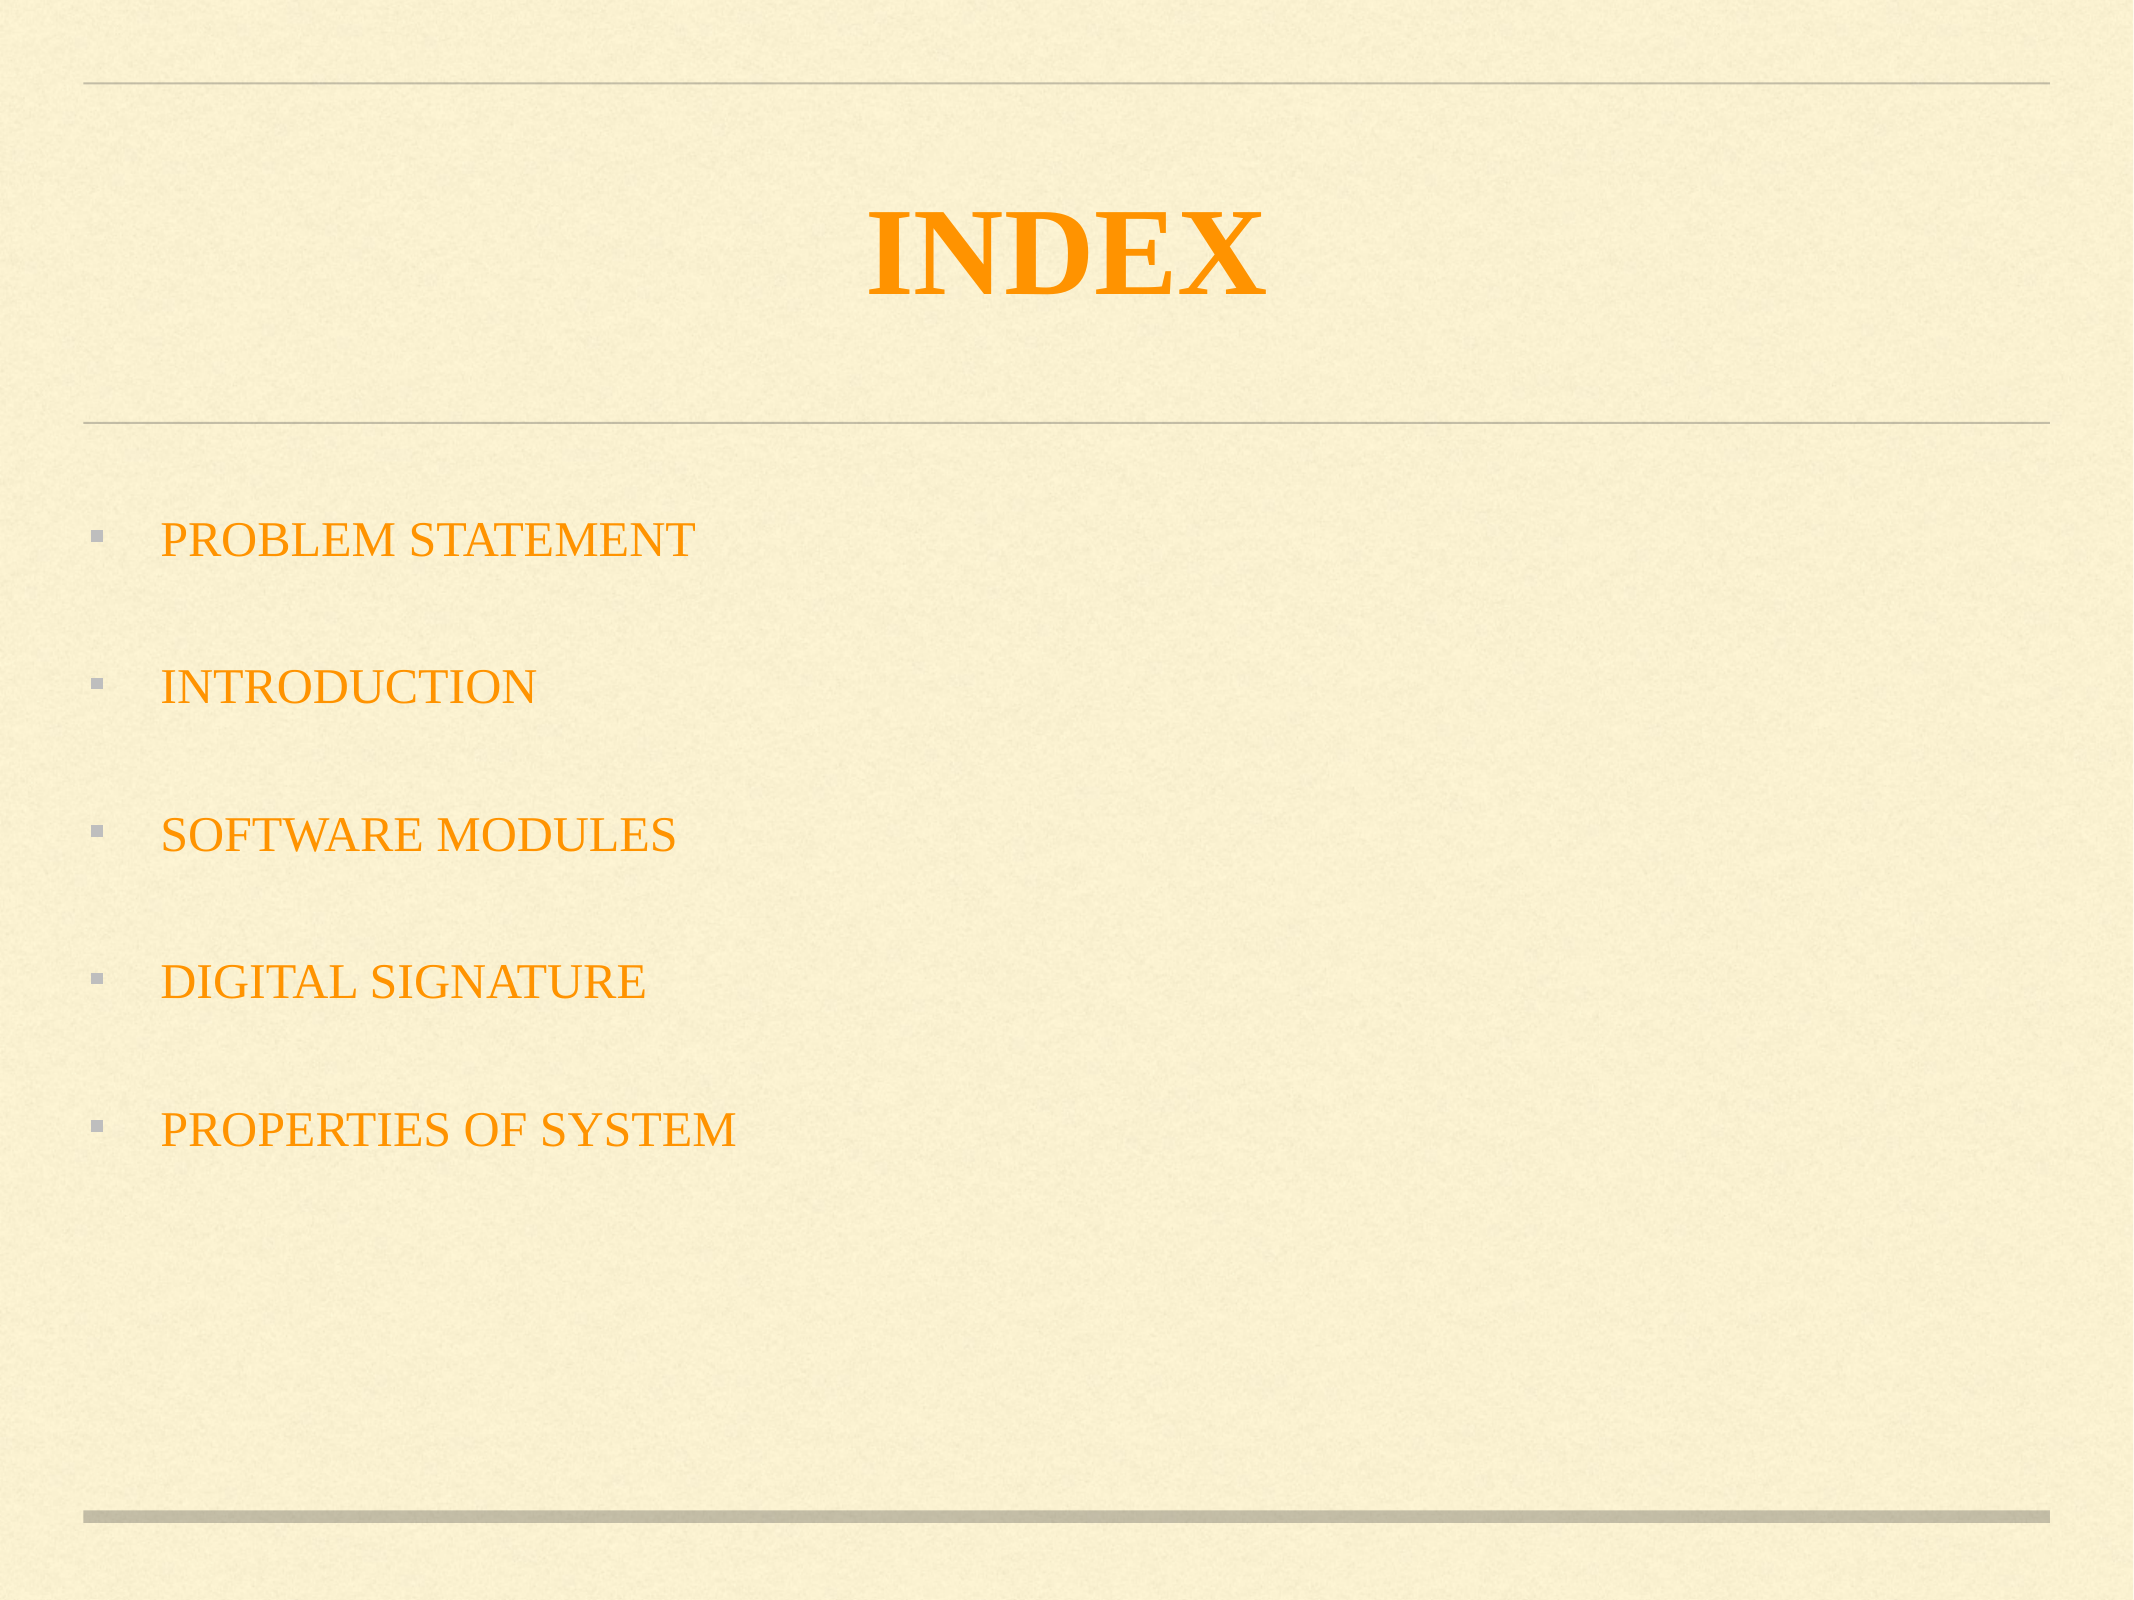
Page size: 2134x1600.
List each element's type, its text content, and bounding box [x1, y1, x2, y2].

title INDEX [82, 97, 2051, 411]
list PROBLEM STATEMENT INTRODUCTION SOFTWARE MODULES DIGITAL SIGNATURE PROPERTIES OF SYSTEM [82, 497, 2051, 1438]
picture [0, 0, 2134, 1600]
